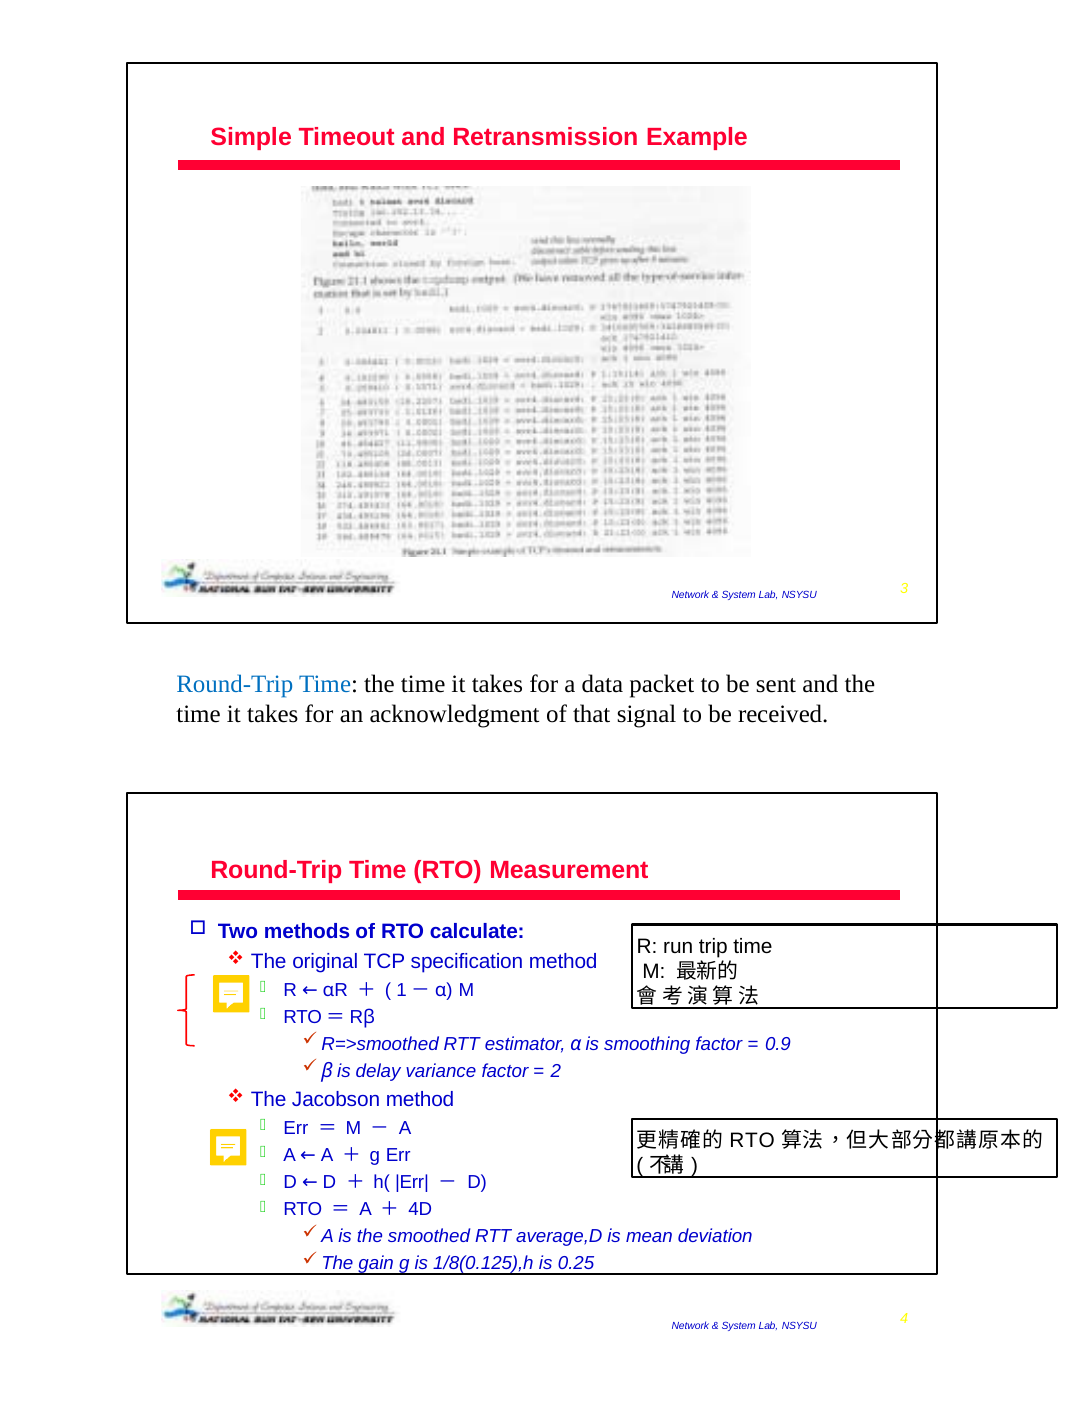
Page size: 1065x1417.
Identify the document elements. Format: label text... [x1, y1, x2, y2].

text_box [161, 1290, 401, 1327]
text_box [209, 1128, 247, 1166]
text_box 更精確的RTO算法，但大部分都講原本的(不 講) [632, 1118, 1058, 1178]
text_box 4 [898, 1308, 911, 1327]
text_box Round-Trip Time (RTO) Measurement Two methods of RTO calculate: The original TCP specification method R ← αR ＋ ( 1－α) M RTO＝Rβ R=>smoothed RTT estimator, α is smoothing factor = 0.9 β is delay variance factor = 2 The Jacobson method Err ＝ M － A A ← A ＋ g Err D ← D ＋ h( |Err| － D) RTO ＝ A ＋ 4D A is the smoothed RTT average,D is mean deviation The gain g is 1/8(0.125),h is 0.25 [127, 793, 938, 1274]
text_box Round-Trip Time: the time it takes for a data packet to be sent and the time it takes for an acknowledgment of that signal to be received. [161, 660, 895, 736]
text_box [177, 974, 195, 1047]
footer Network & System Lab, NSYSU [669, 1318, 821, 1417]
text_box [212, 975, 250, 1013]
text_box R: run trip time M: 最新的 會考演算法 [632, 924, 1058, 1008]
text_box [127, 62, 938, 624]
